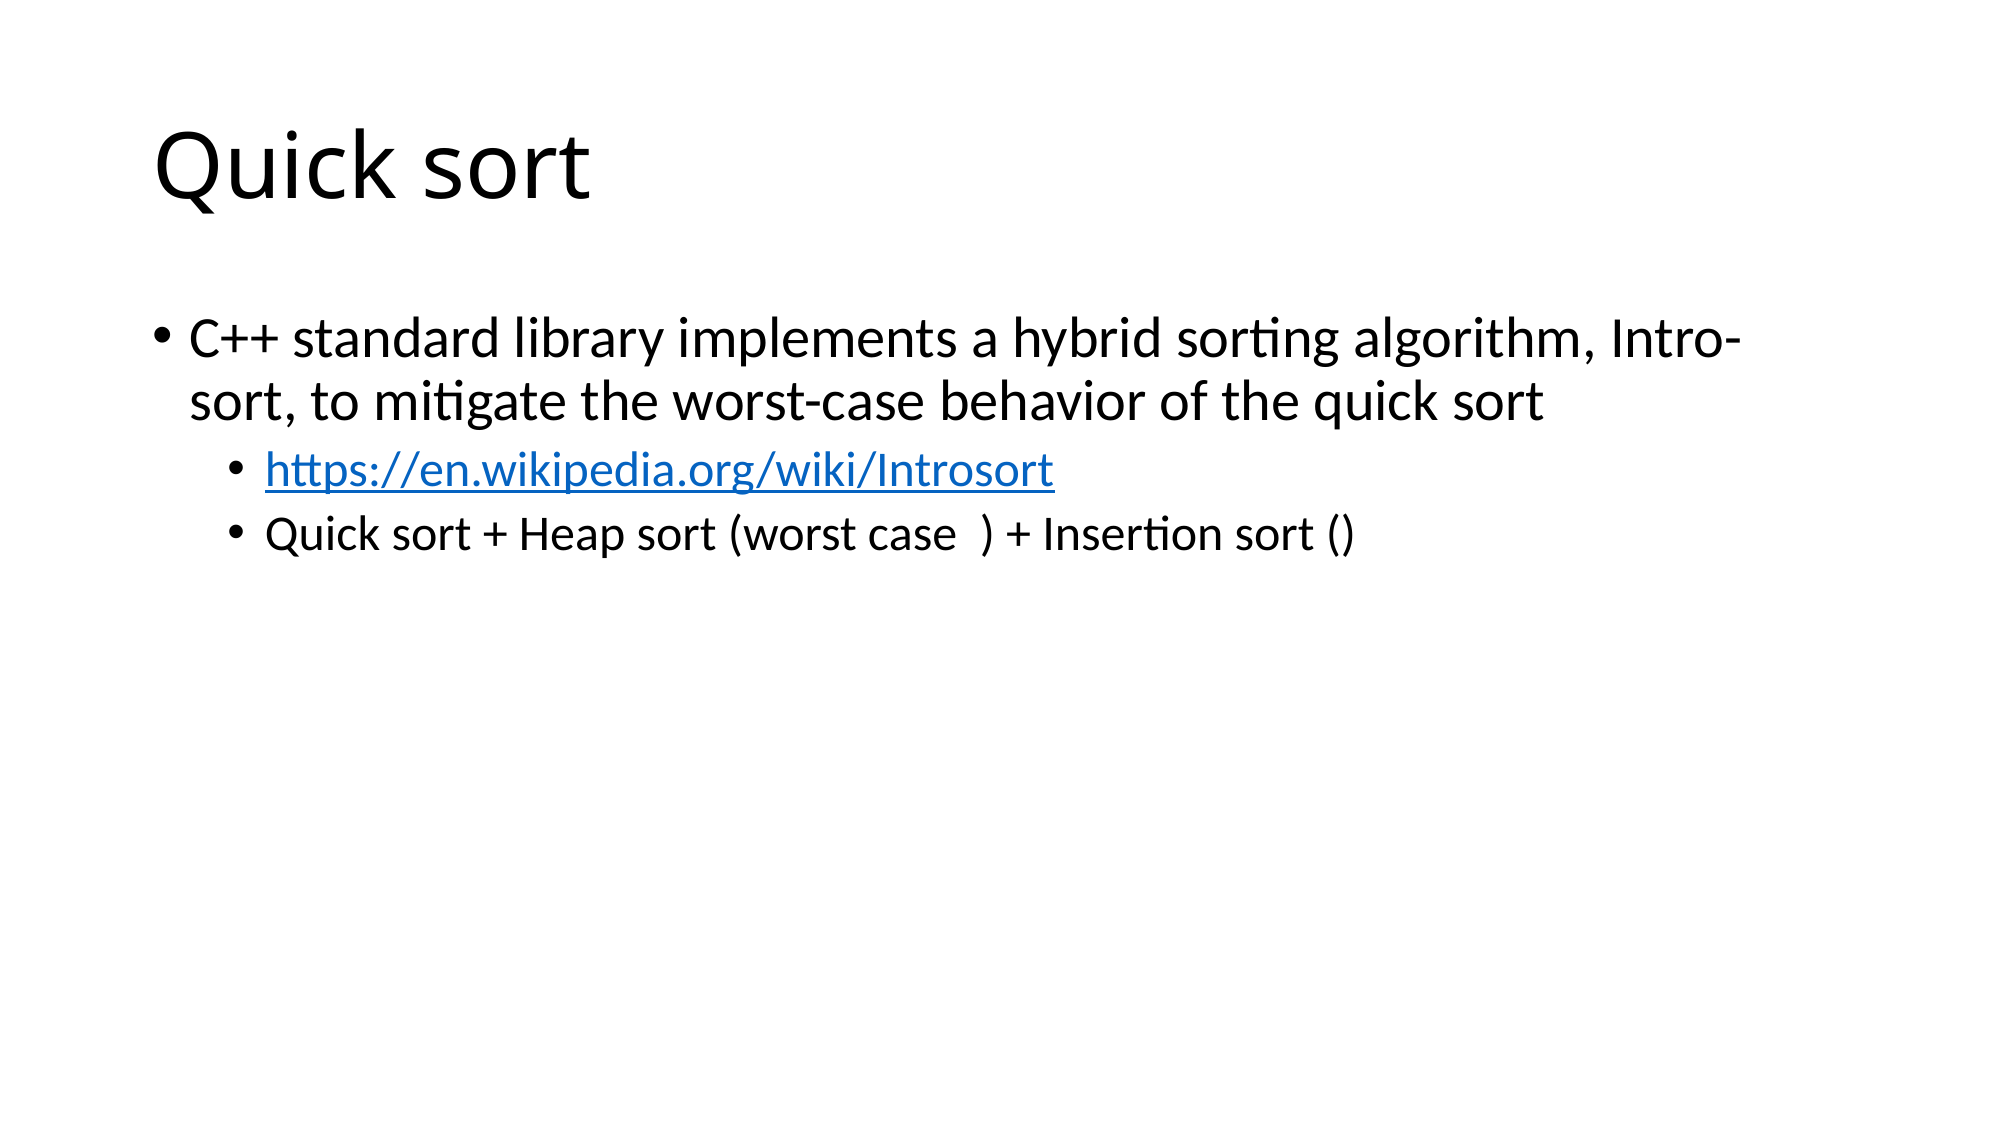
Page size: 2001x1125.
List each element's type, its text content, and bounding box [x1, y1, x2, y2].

title Quick sort [137, 59, 1863, 278]
